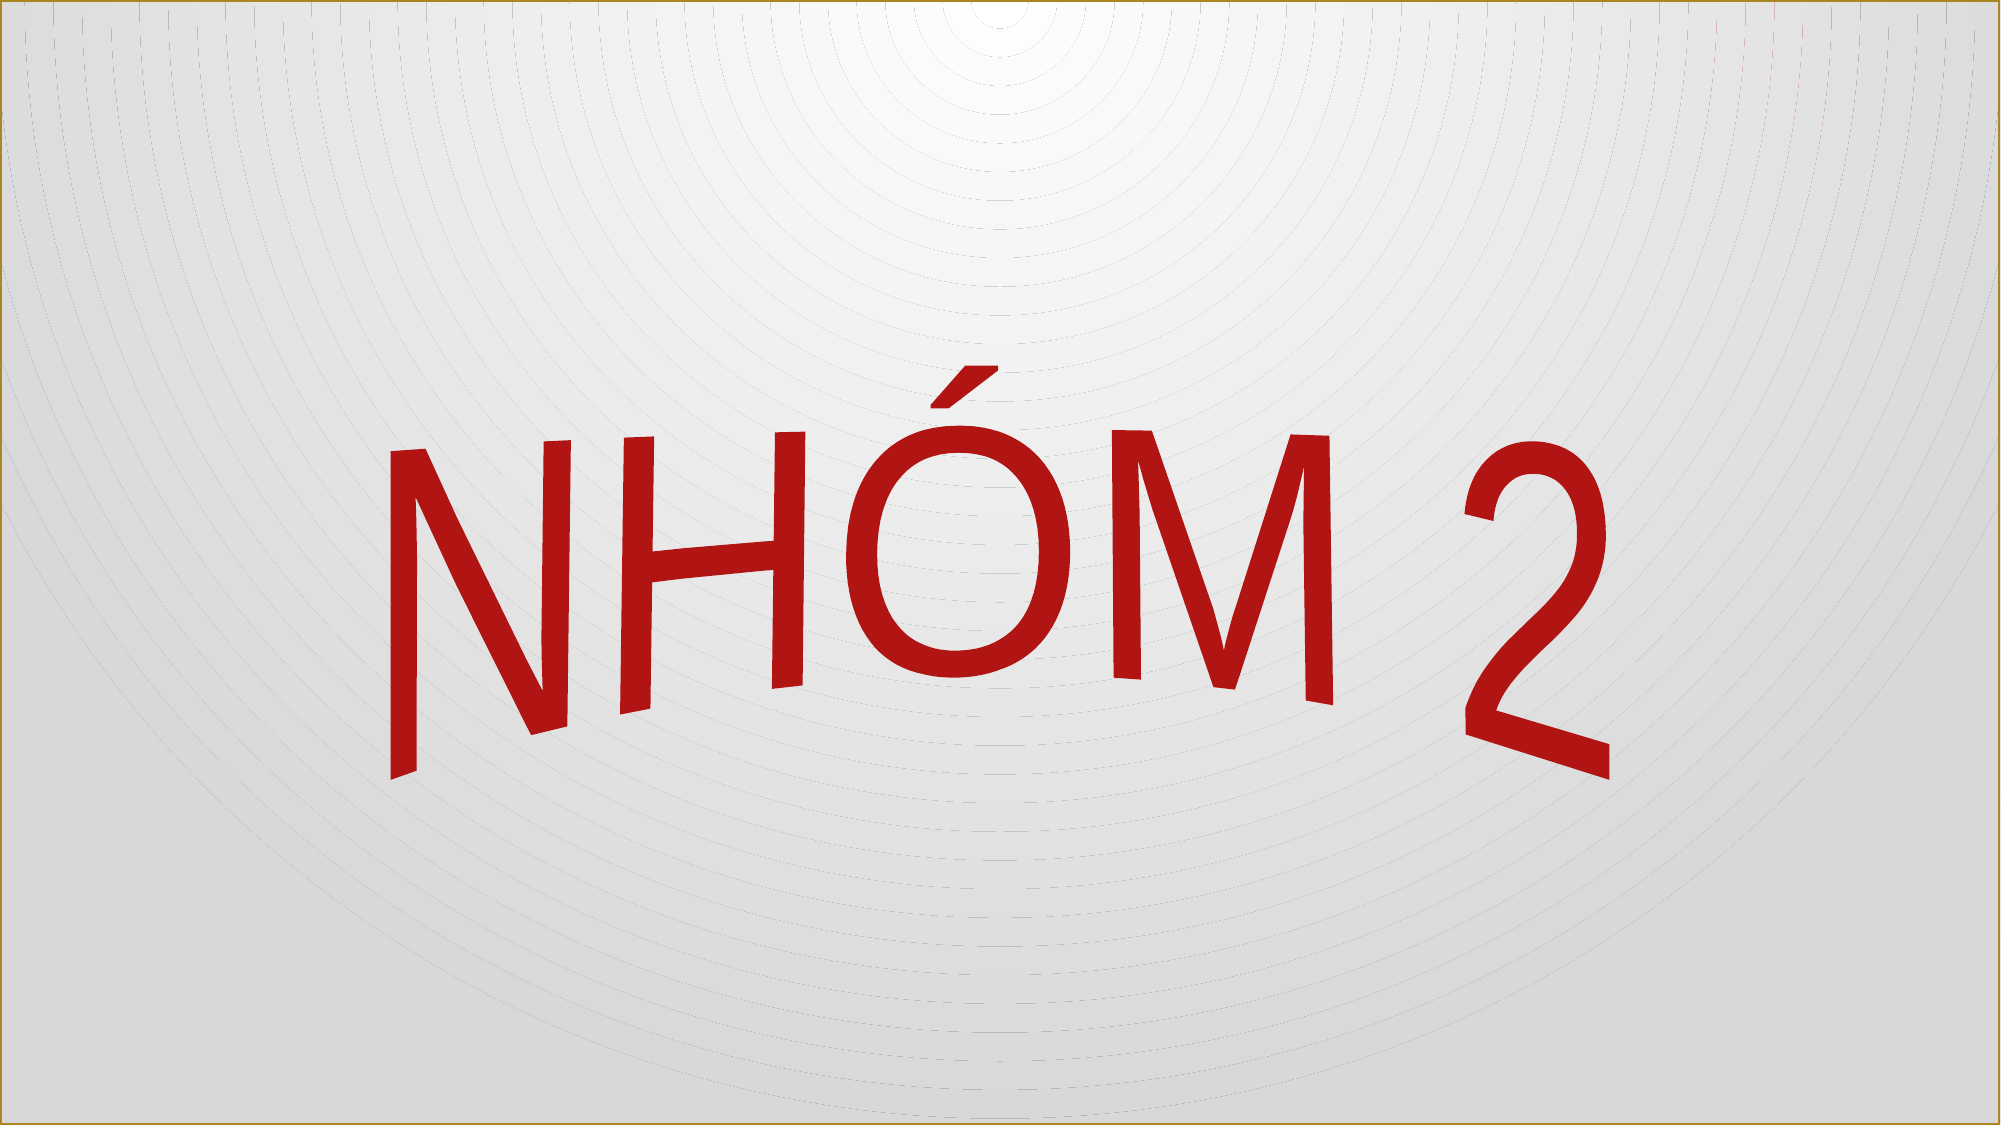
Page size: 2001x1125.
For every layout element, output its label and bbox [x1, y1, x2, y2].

text_box [0, 0, 2000, 1125]
